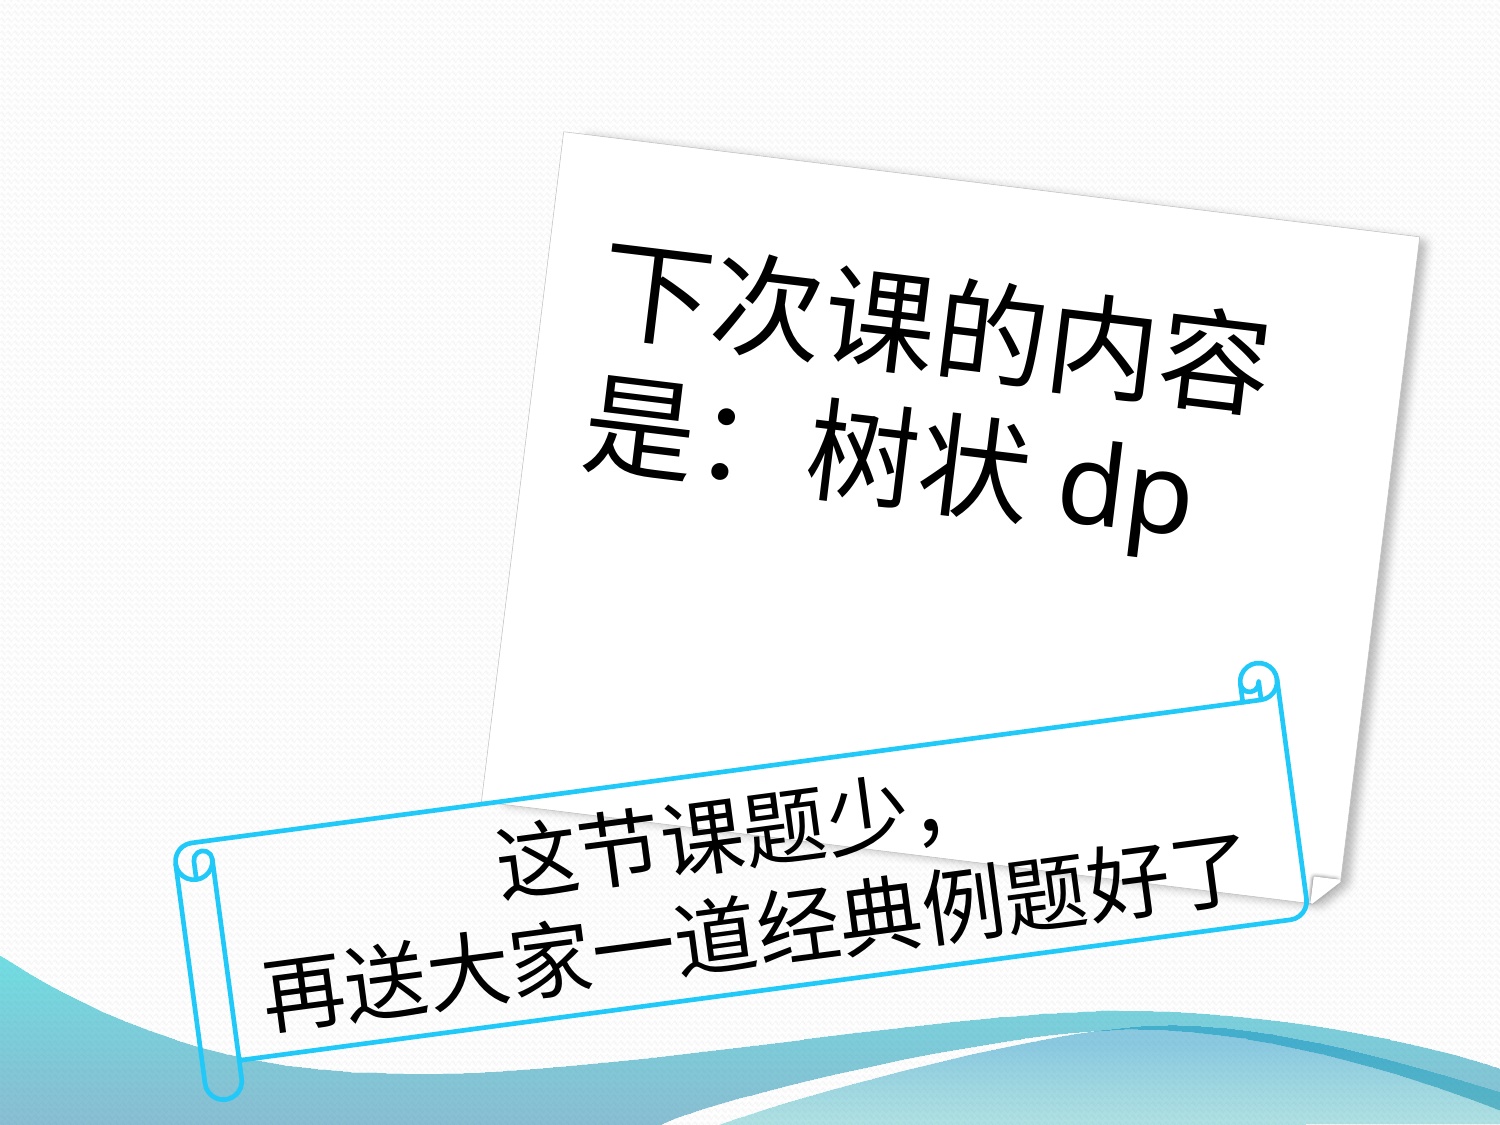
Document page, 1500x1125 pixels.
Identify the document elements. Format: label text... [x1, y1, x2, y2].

text_box 下次课的内容是：树状dp [561, 208, 1347, 583]
text_box 这节课题少， 再送大家一道经典例题好了 [175, 663, 1307, 1100]
